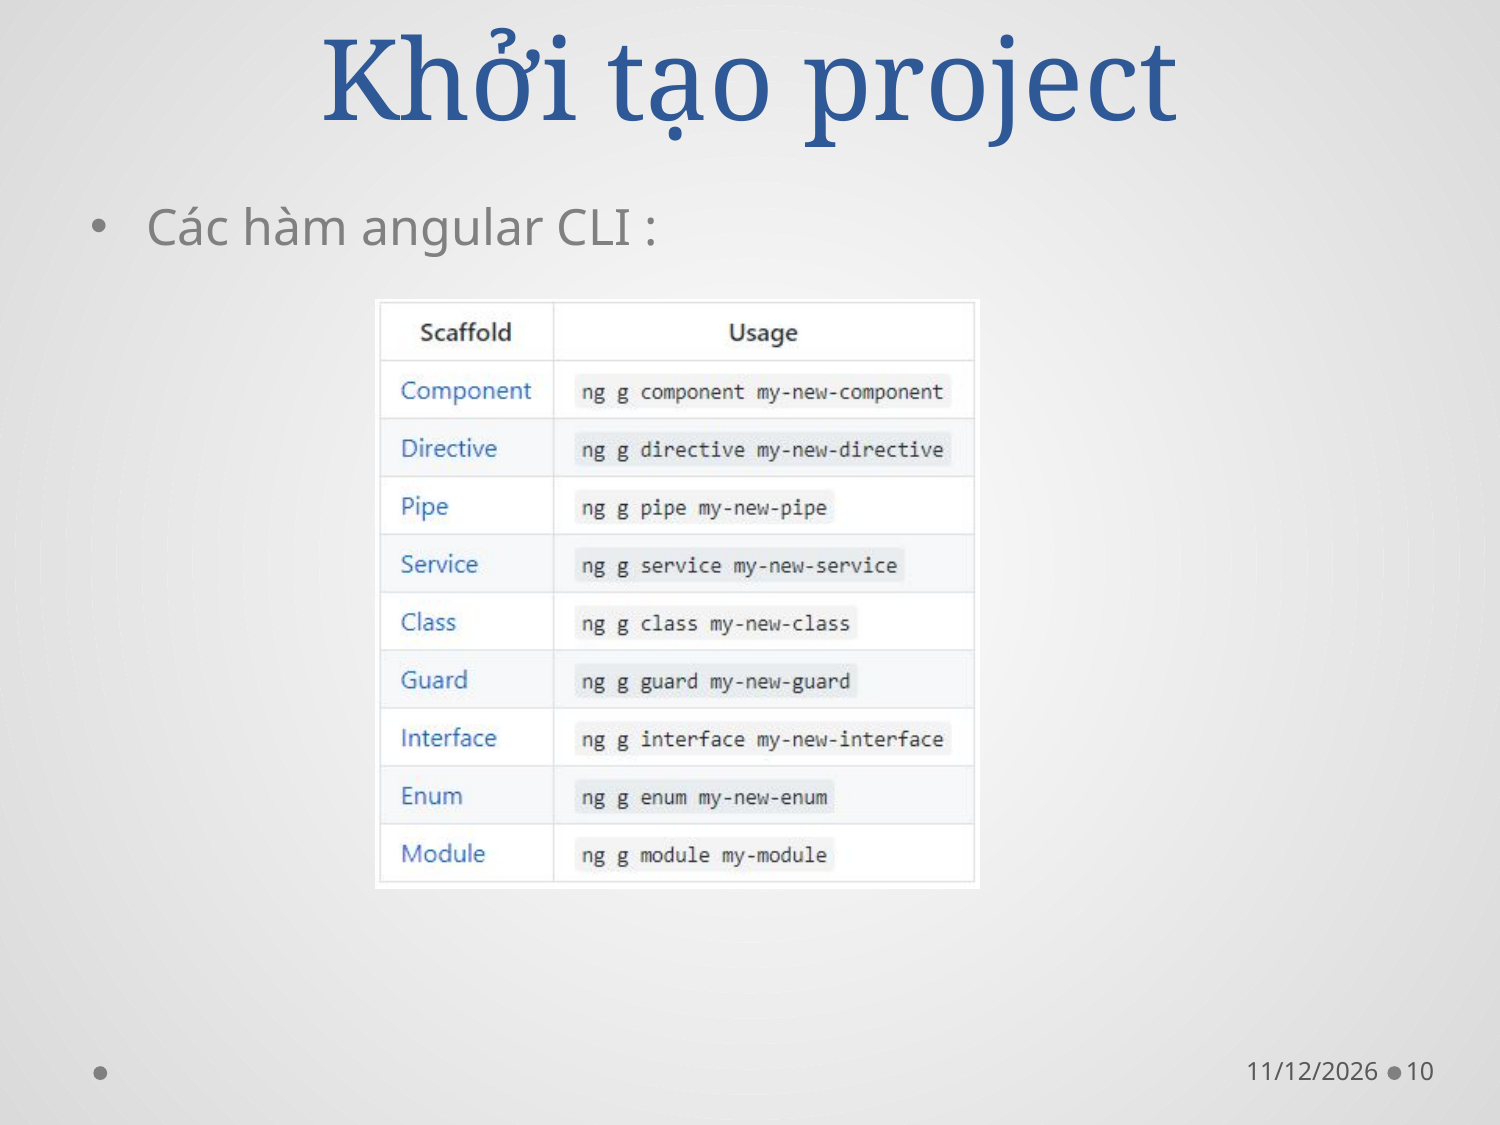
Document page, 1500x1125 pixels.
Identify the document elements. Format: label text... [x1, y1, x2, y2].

title Khởi tạo project [75, 0, 1425, 150]
slide_number 10 [1401, 1042, 1494, 1103]
picture [374, 299, 980, 890]
list Các hàm angular CLI : [75, 187, 1425, 1005]
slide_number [1043, 1042, 1386, 1103]
